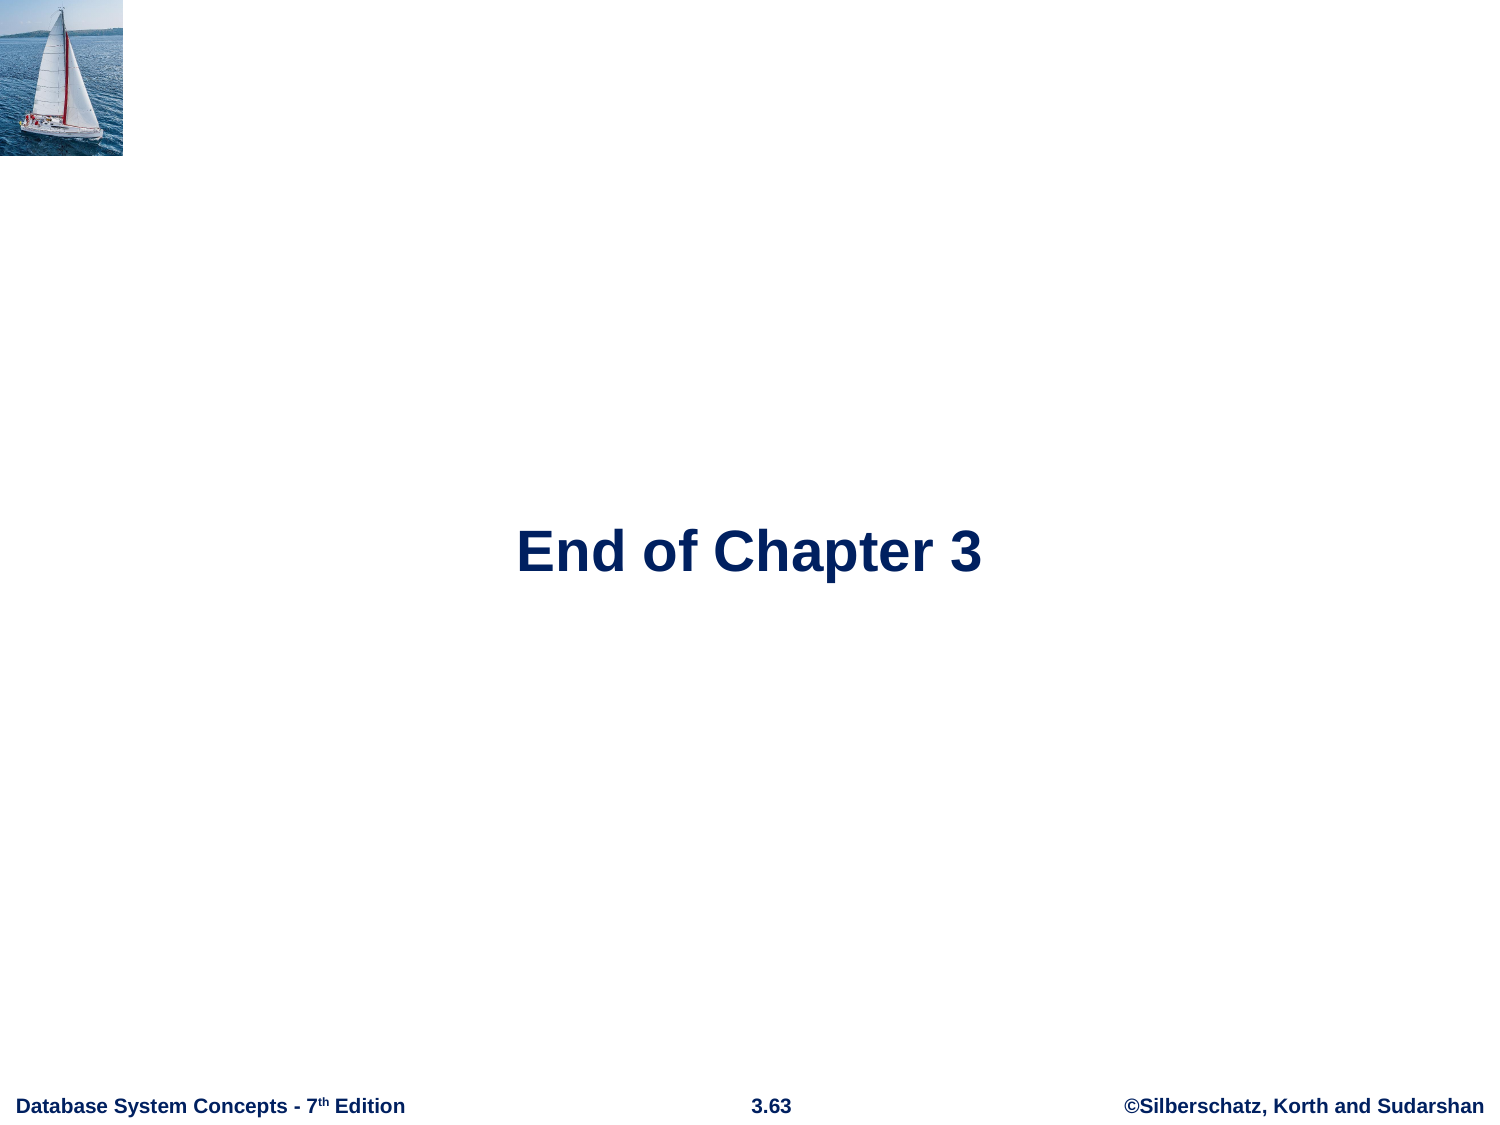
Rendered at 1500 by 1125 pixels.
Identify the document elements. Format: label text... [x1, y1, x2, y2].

title End of Chapter 3 [112, 349, 1388, 591]
picture [0, 0, 123, 156]
